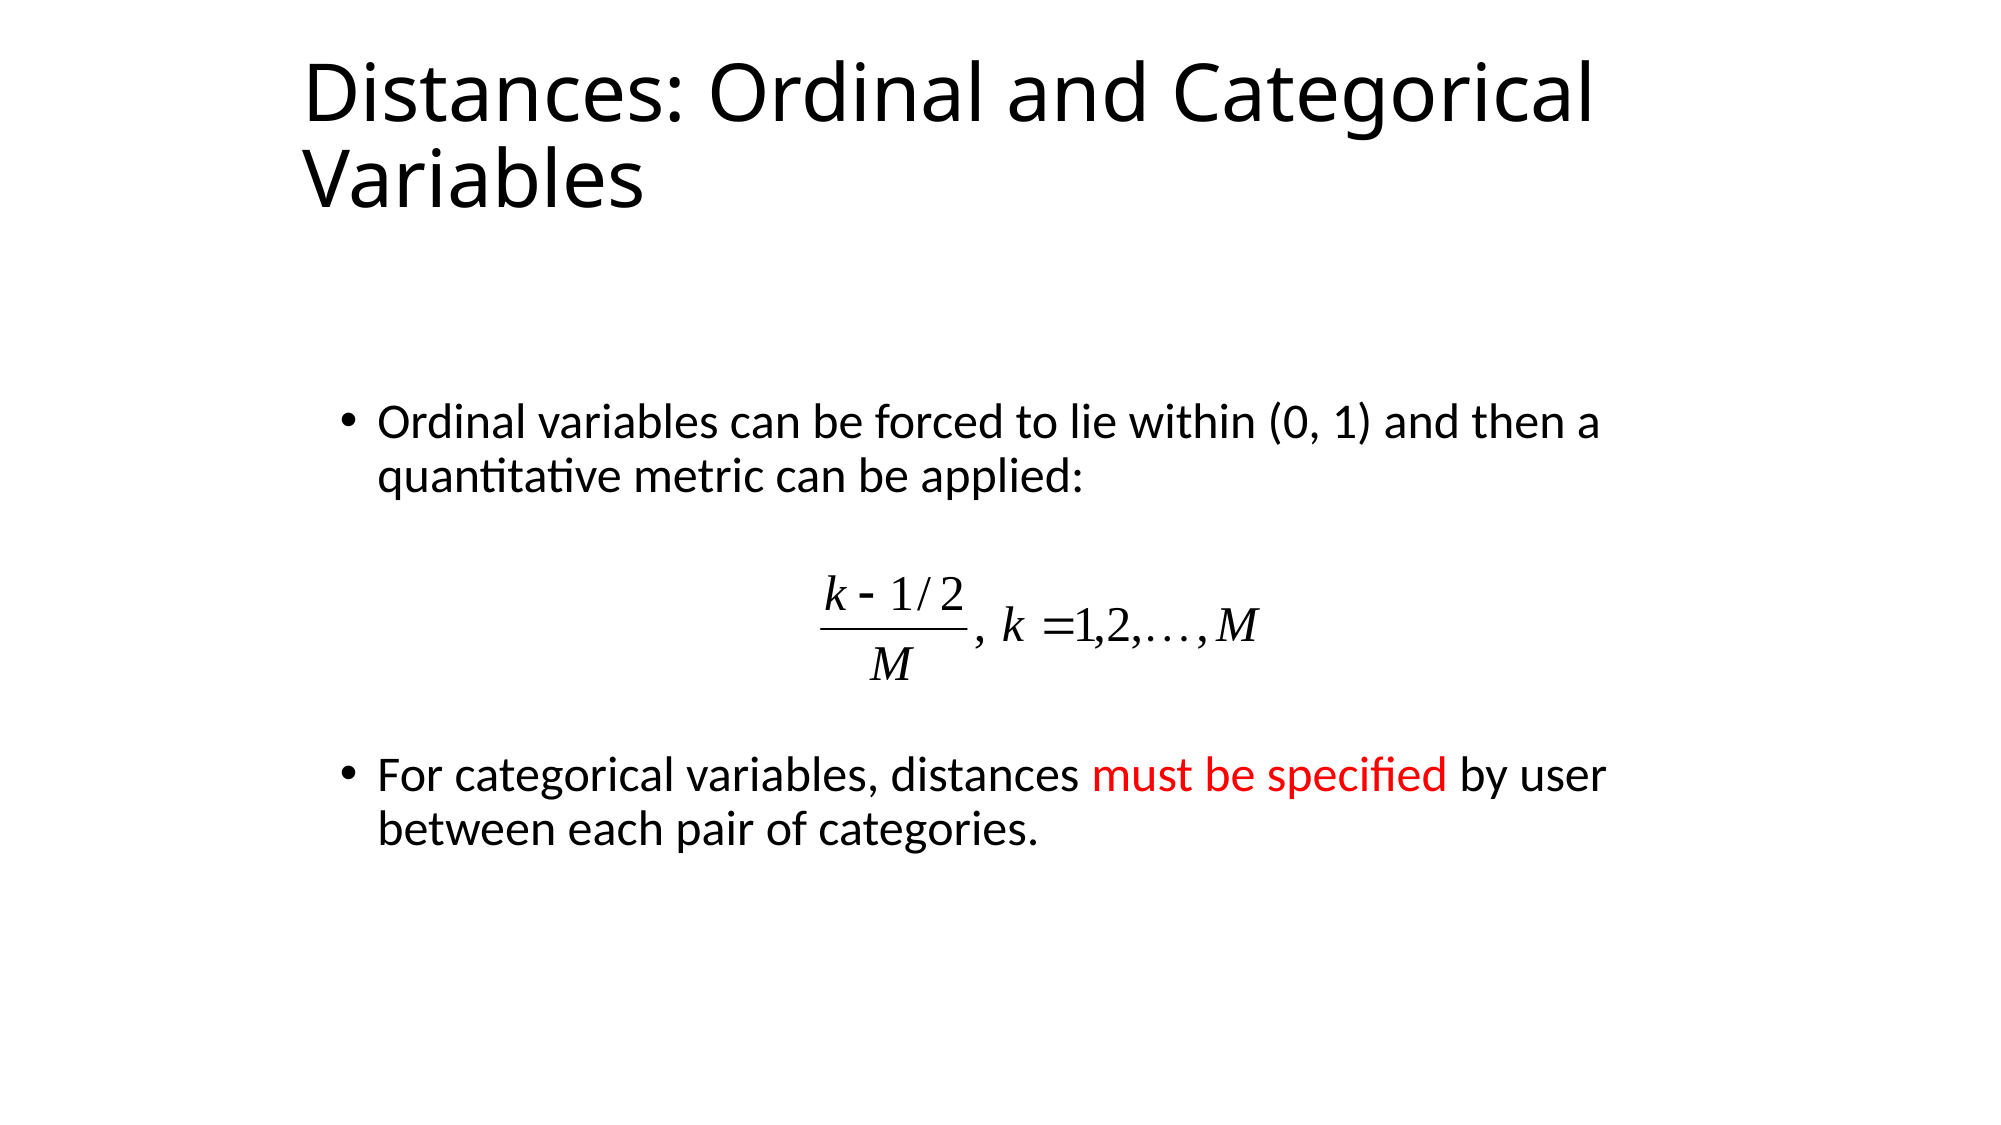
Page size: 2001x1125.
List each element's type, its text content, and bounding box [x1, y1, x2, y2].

list Ordinal variables can be forced to lie within (0, 1) and then a quantitative metric can be applied: For categorical variables, distances must be specified by user between each pair of categories. [324, 387, 1713, 1005]
title Distances: Ordinal and Categorical Variables [287, 45, 1725, 233]
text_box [812, 562, 1275, 692]
